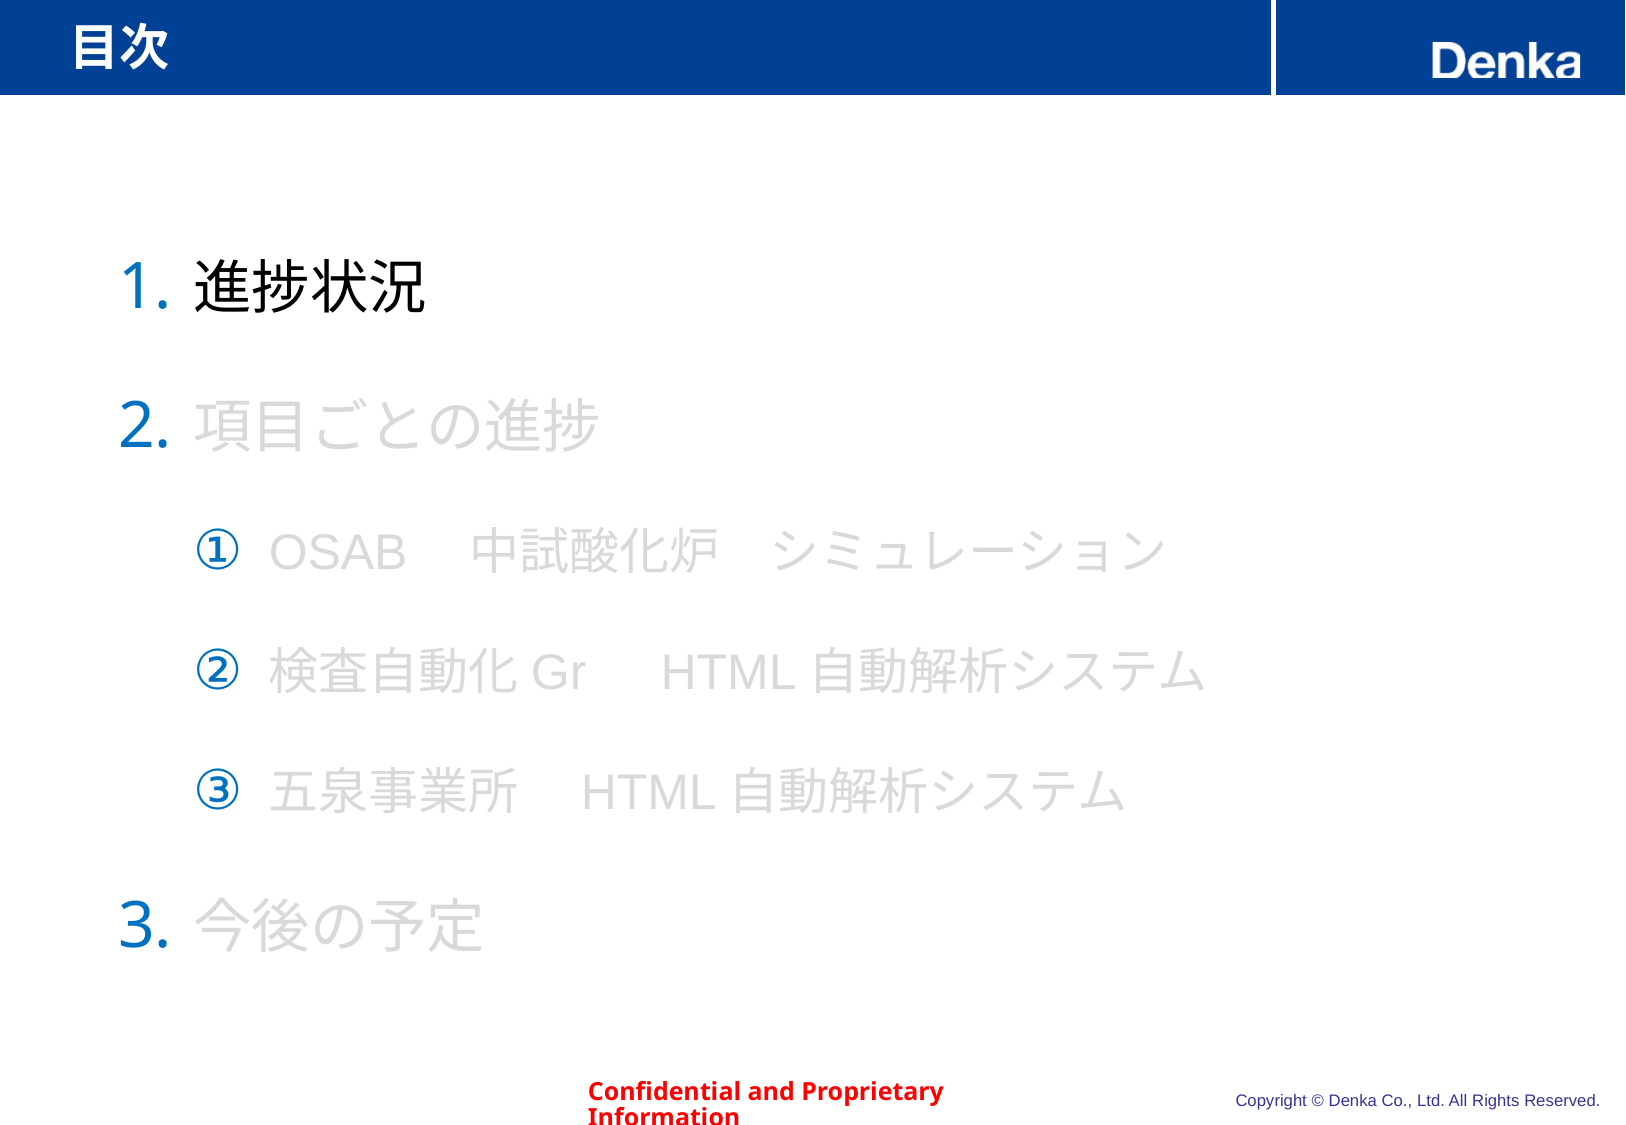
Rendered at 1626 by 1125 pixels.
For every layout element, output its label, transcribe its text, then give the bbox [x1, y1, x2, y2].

title 目次 [54, 0, 1220, 95]
text_box 進捗状況 項目ごとの進捗 OSAB 中試酸化炉 シミュレーション 検査自動化Gr HTML自動解析システム 五泉事業所 HTML自動解析システム 今後の予定 [104, 172, 1520, 967]
